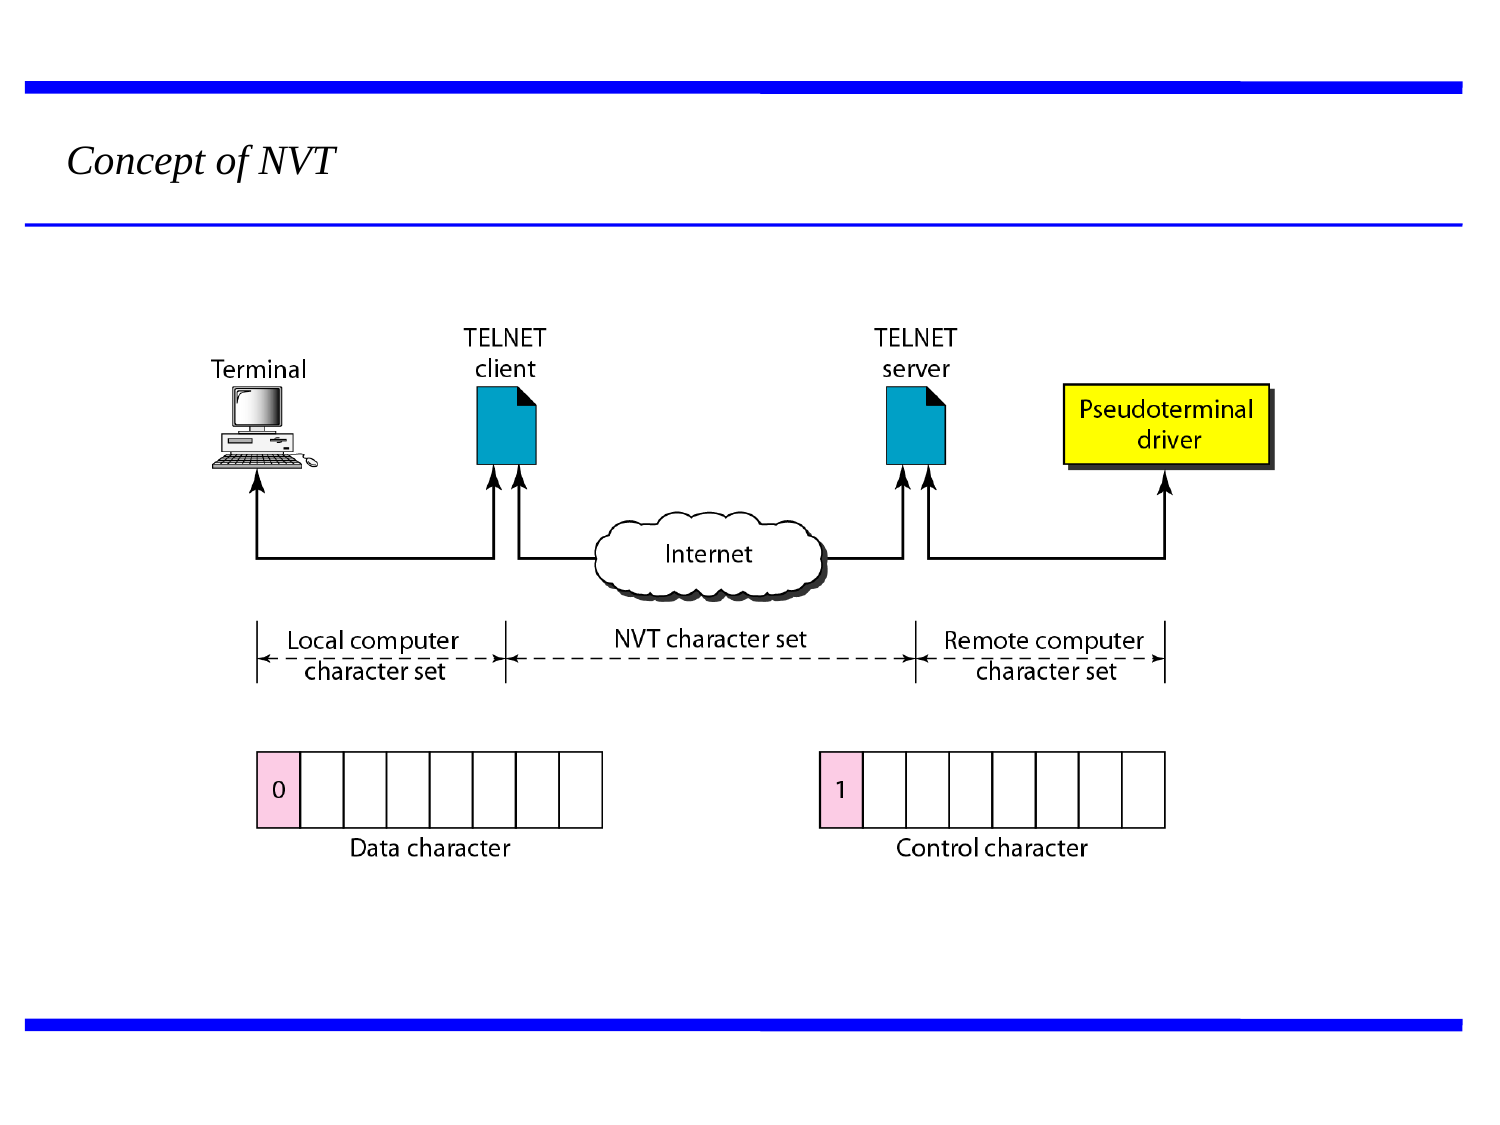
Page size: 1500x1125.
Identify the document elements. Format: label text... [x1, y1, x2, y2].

text_box Concept of NVT [51, 125, 351, 190]
picture [211, 324, 1276, 863]
